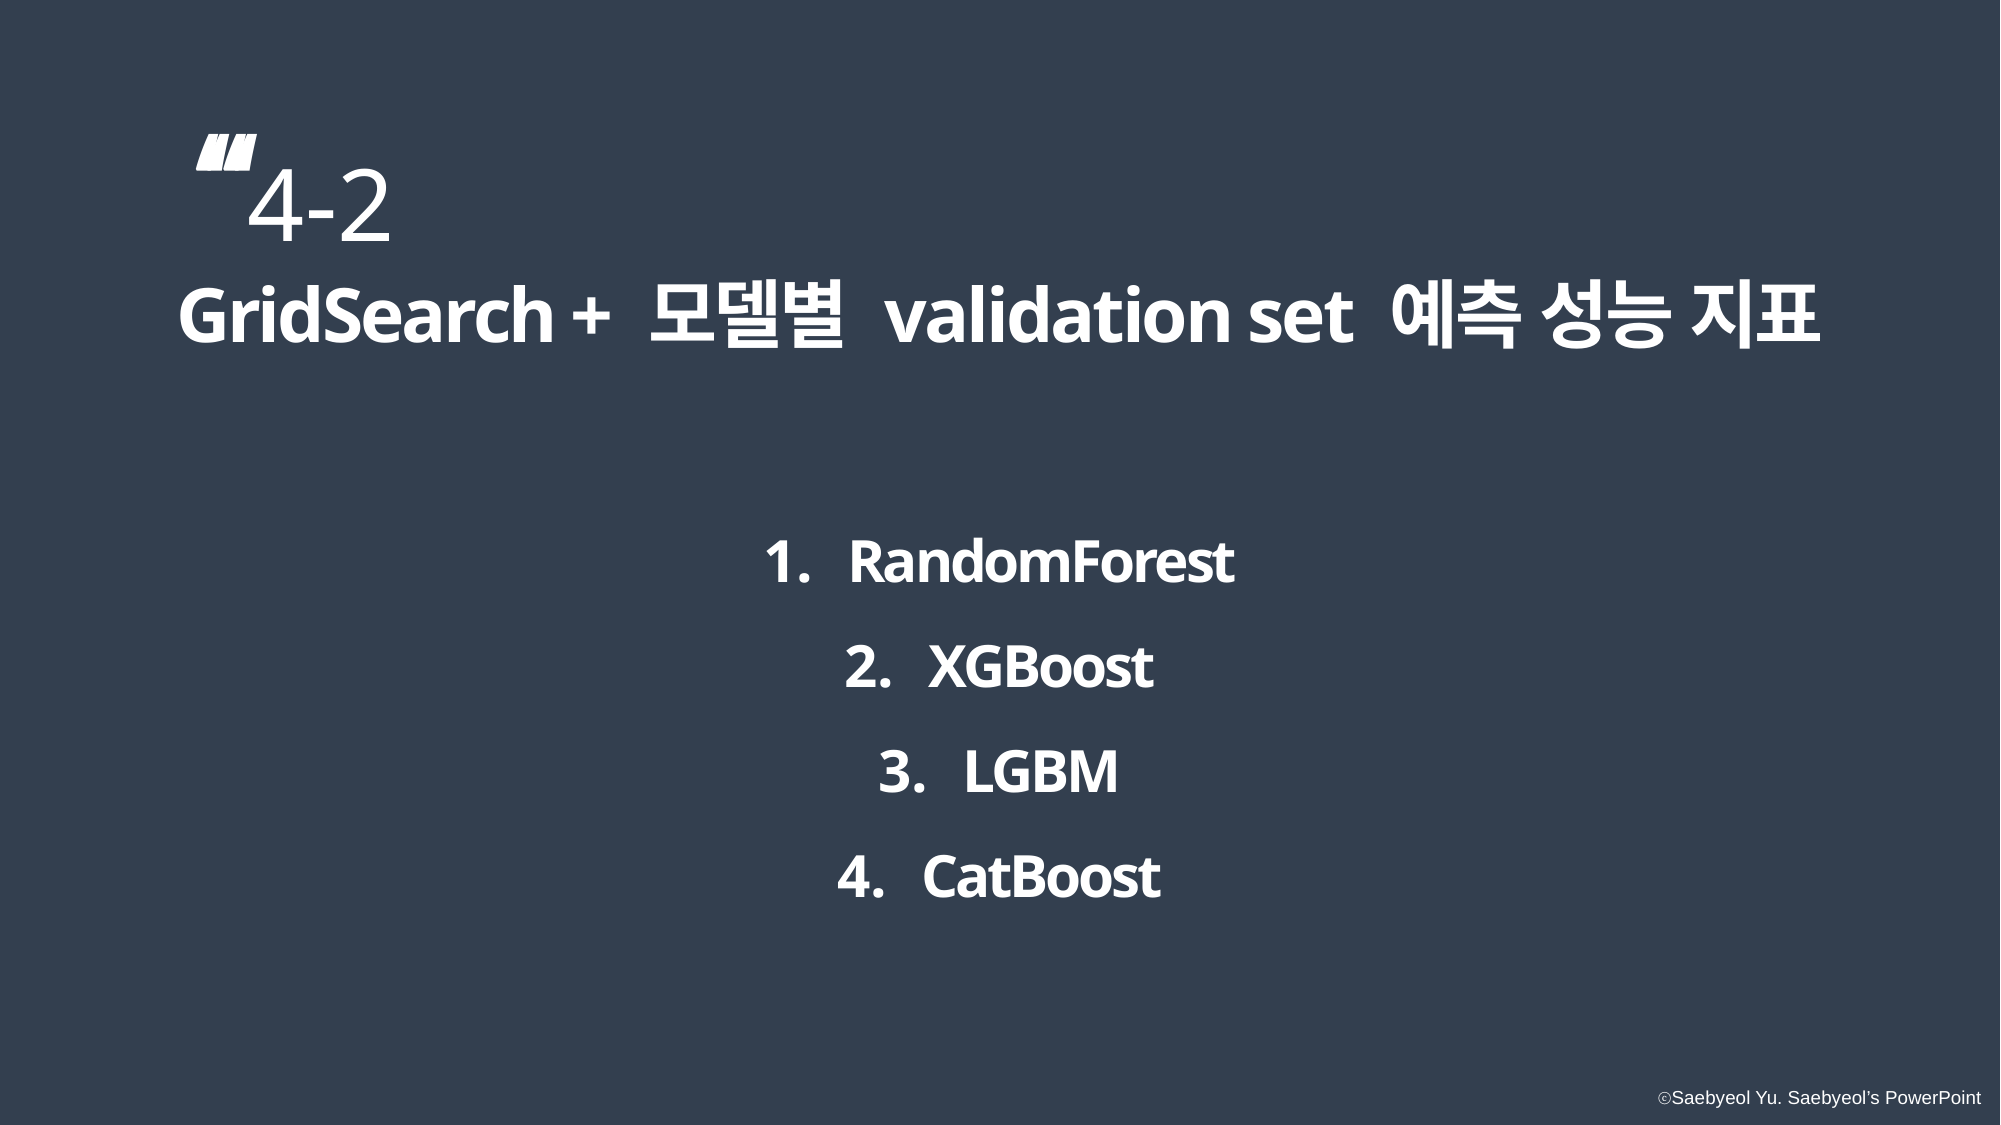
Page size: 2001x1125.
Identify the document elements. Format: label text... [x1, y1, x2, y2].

text_box GridSearch + 모델별 validation set 예측 성능 지표 [143, 214, 1857, 365]
text_box RandomForest XGBoost LGBM CatBoost [553, 481, 1447, 917]
text_box “4-2 [179, 84, 410, 279]
